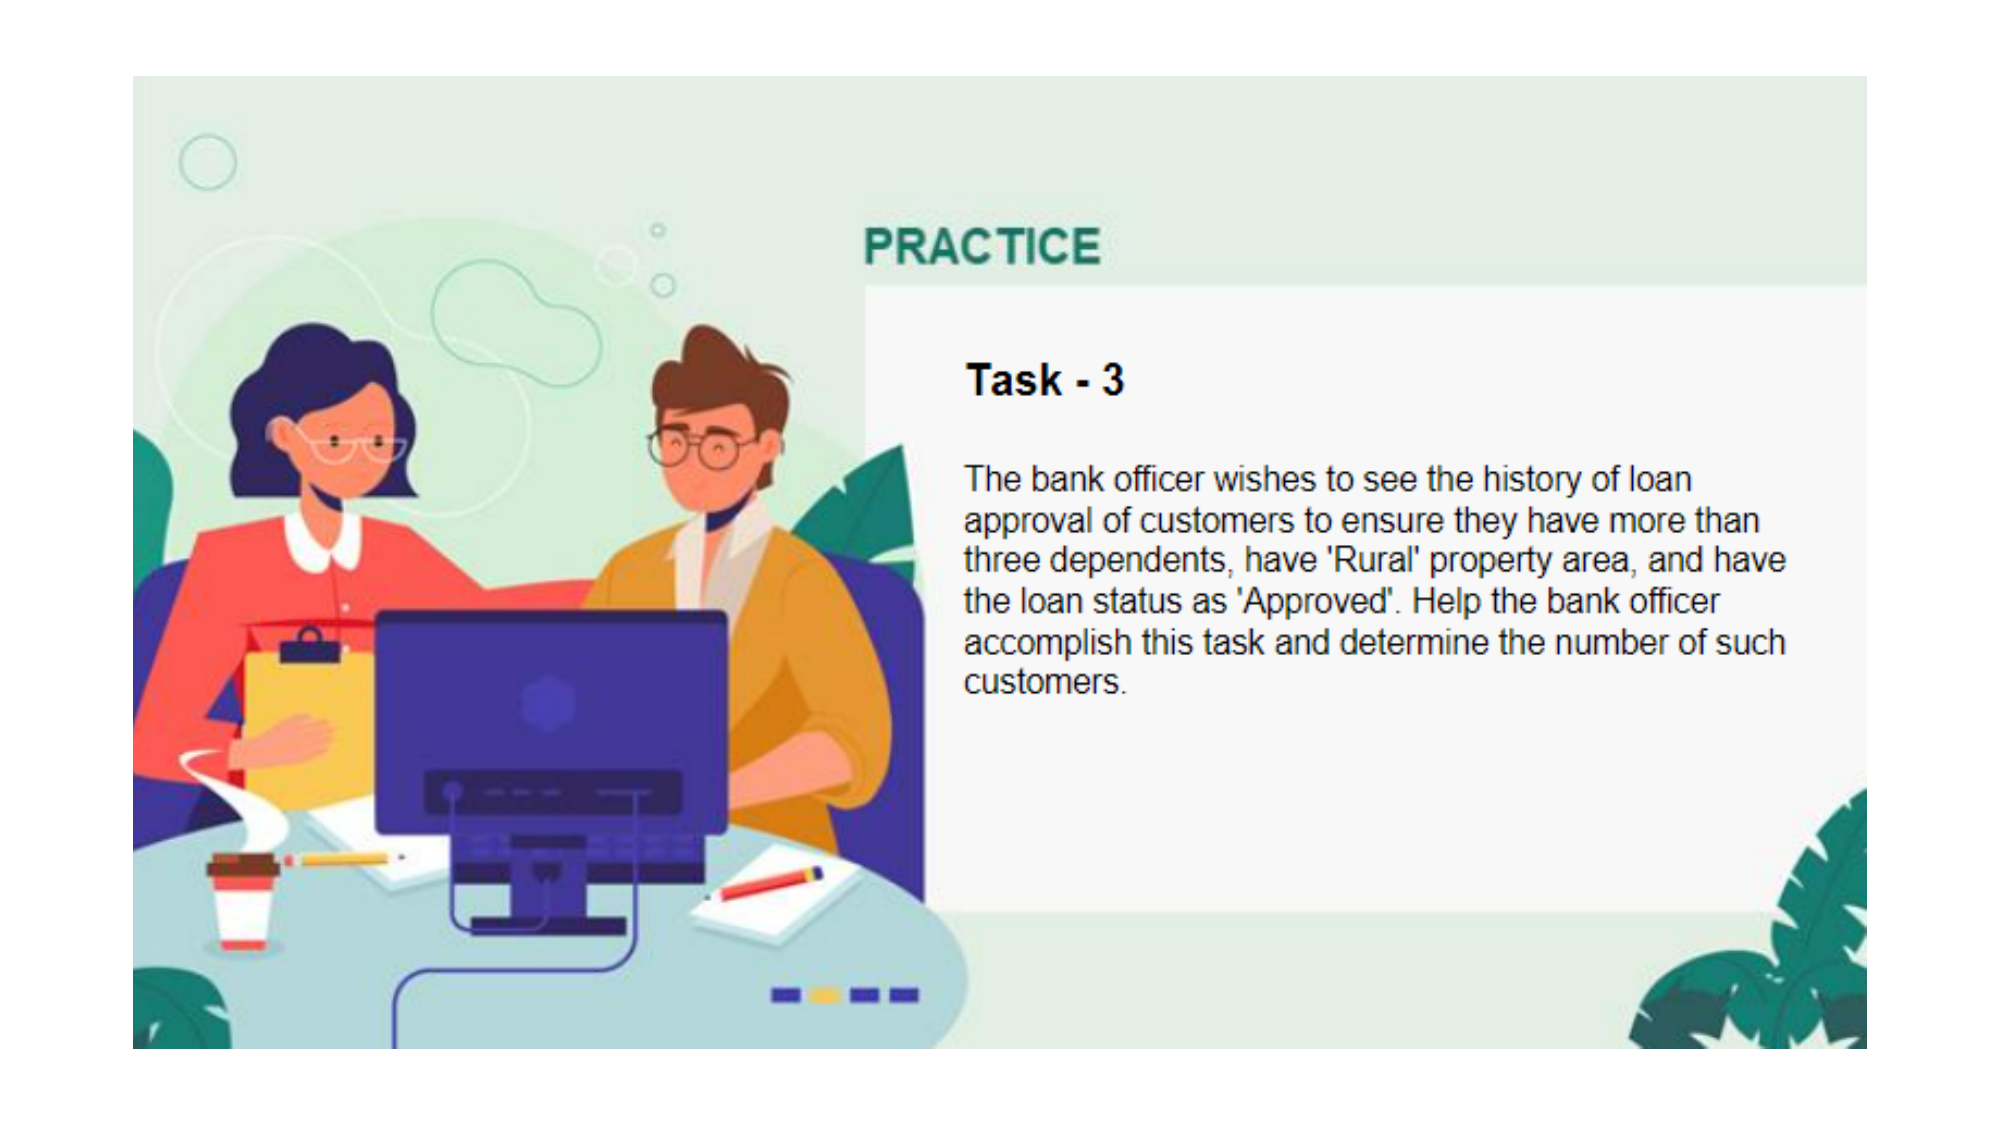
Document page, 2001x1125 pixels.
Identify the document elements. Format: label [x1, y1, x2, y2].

picture [132, 76, 1867, 1049]
